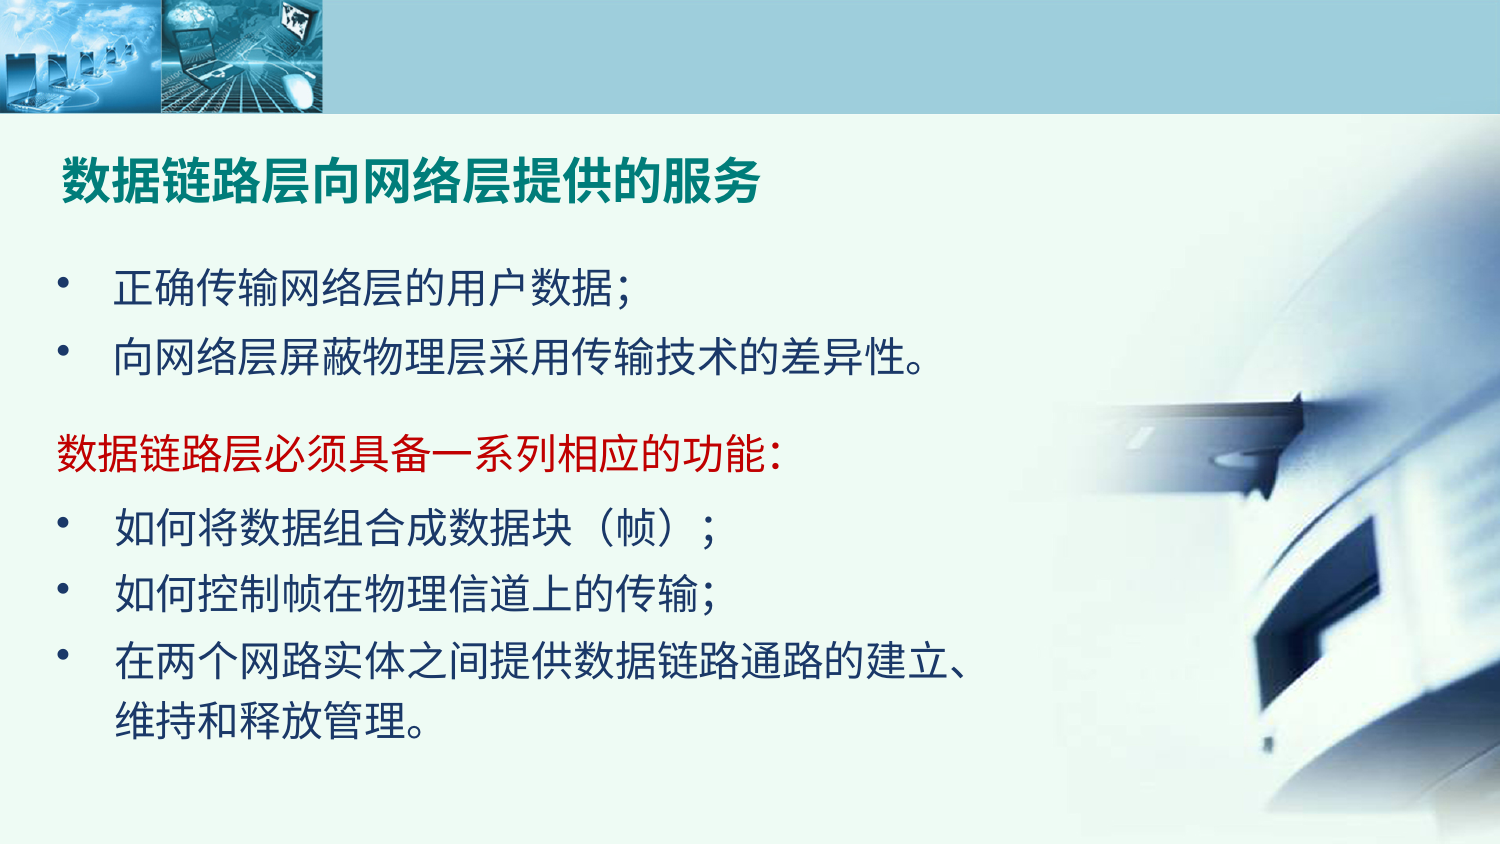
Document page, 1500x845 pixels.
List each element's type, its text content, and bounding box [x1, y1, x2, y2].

list 正确传输网络层的用户数据； 向网络层屏蔽物理层采用传输技术的差异性。 [40, 244, 999, 399]
title 数据链路层向网络层提供的服务 [46, 124, 1102, 235]
text_box 数据链路层必须具备一系列相应的功能： 如何将数据组合成数据块（帧）； 如何控制帧在物理信道上的传输； 在两个网路实体之间提供数据链路通路的建立、维持和释放管理。 [41, 410, 1010, 789]
picture [0, 0, 1500, 844]
